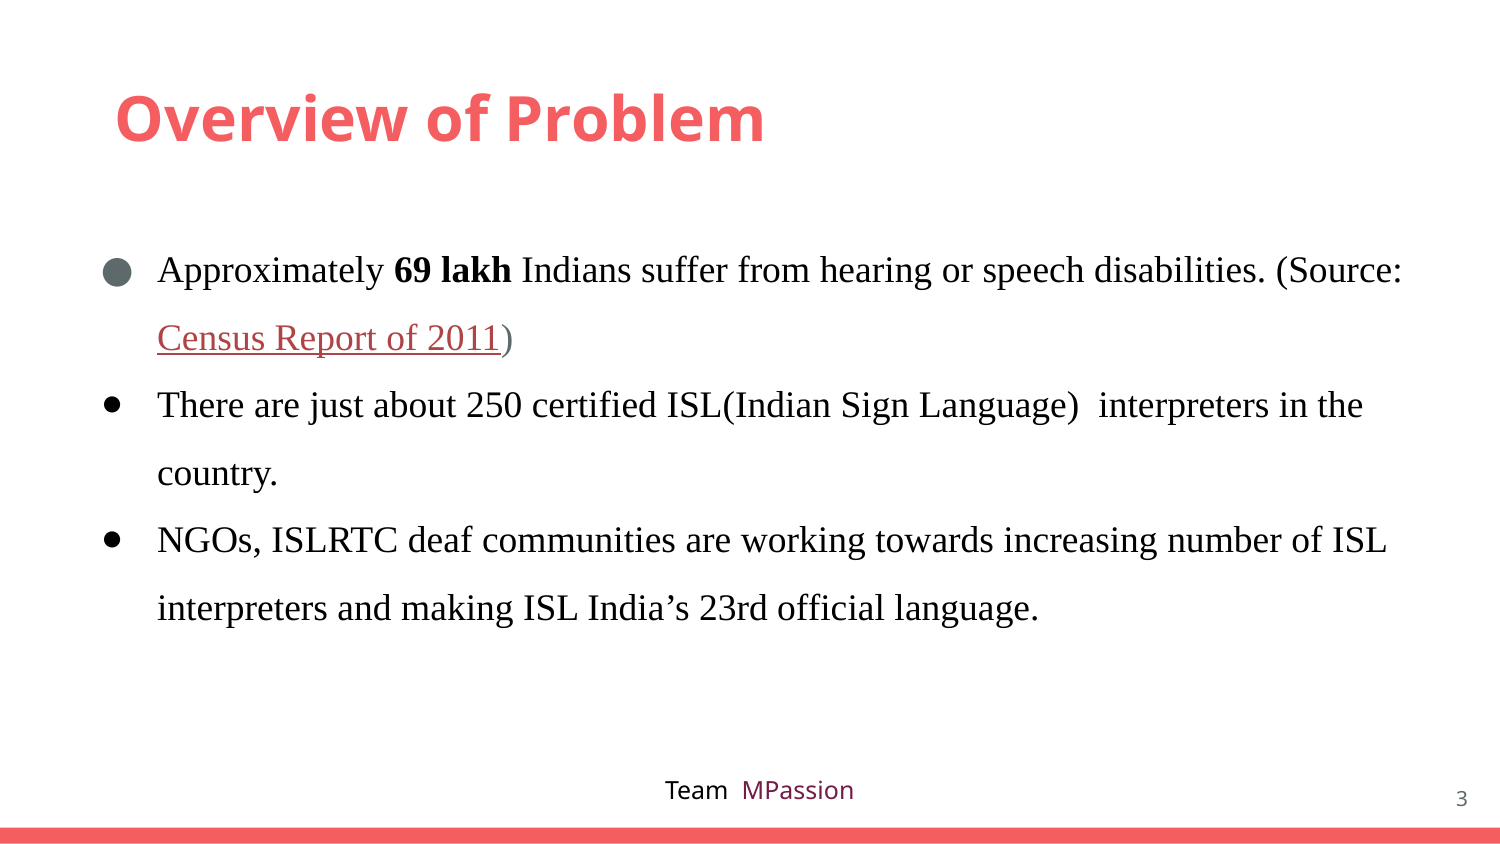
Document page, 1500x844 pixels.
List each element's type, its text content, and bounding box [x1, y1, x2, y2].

slide_number ‹#› [1392, 767, 1483, 833]
list Approximately 69 lakh Indians suffer from hearing or speech disabilities. (Source: Census Report of 2011) There are just about 250 certified ISL(Indian Sign Language) interpreters in the country. NGOs, ISLRTC deaf communities are working towards increasing number of ISL interpreters and making ISL India’s 23rd official language. [67, 207, 1449, 791]
title Overview of Problem [51, 64, 1449, 167]
